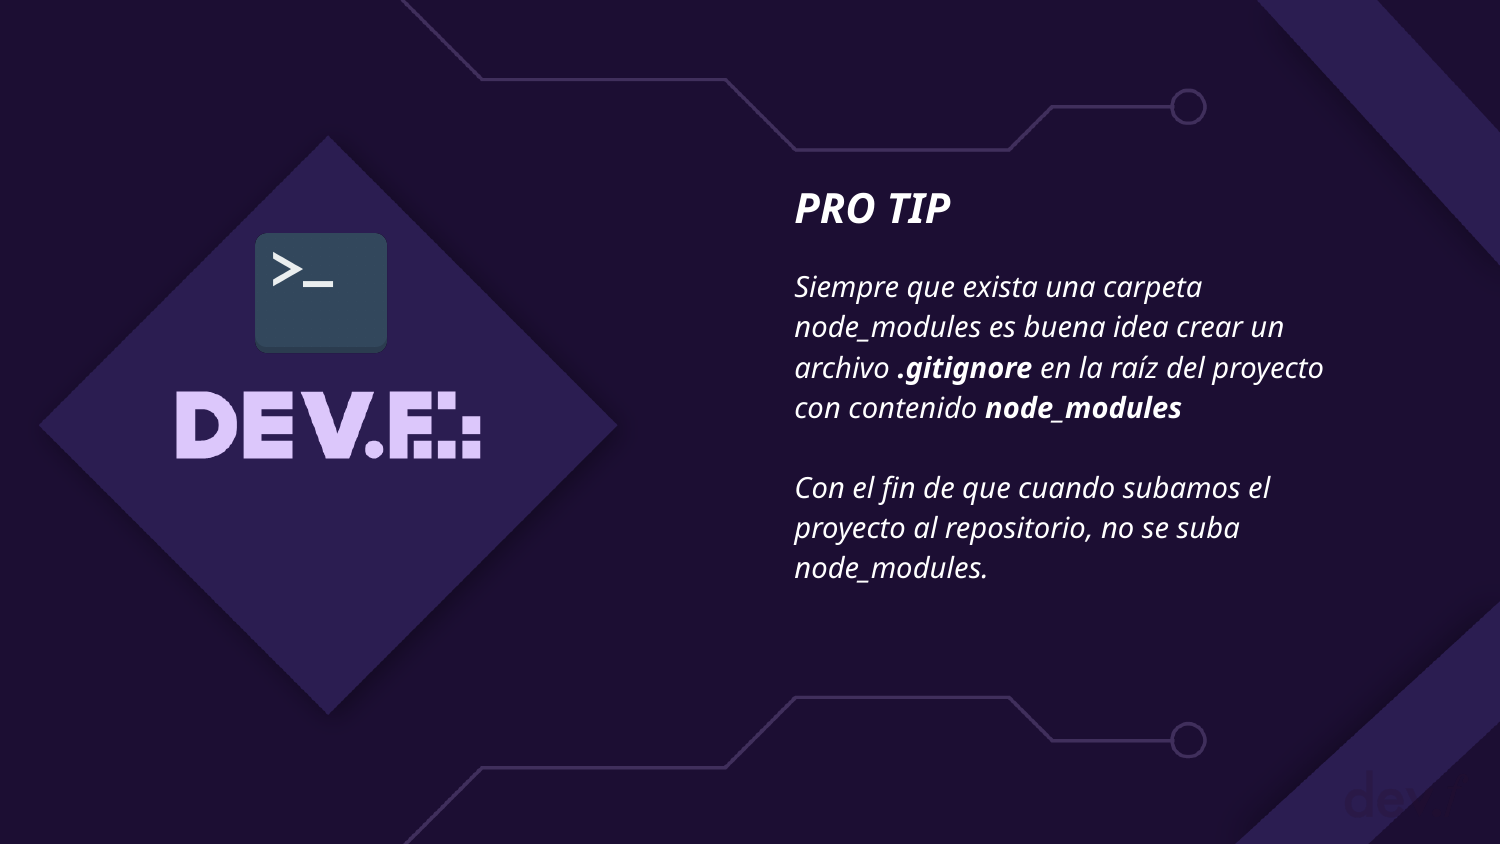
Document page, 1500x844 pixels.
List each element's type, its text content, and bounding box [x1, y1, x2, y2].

picture [0, 0, 1500, 844]
subtitle PRO TIP Siempre que exista una carpeta node_modules es buena idea crear un archivo .gitignore en la raíz del proyecto con contenido node_modules Con el fin de que cuando subamos el proyecto al repositorio, no se suba node_modules. [779, 159, 1348, 589]
